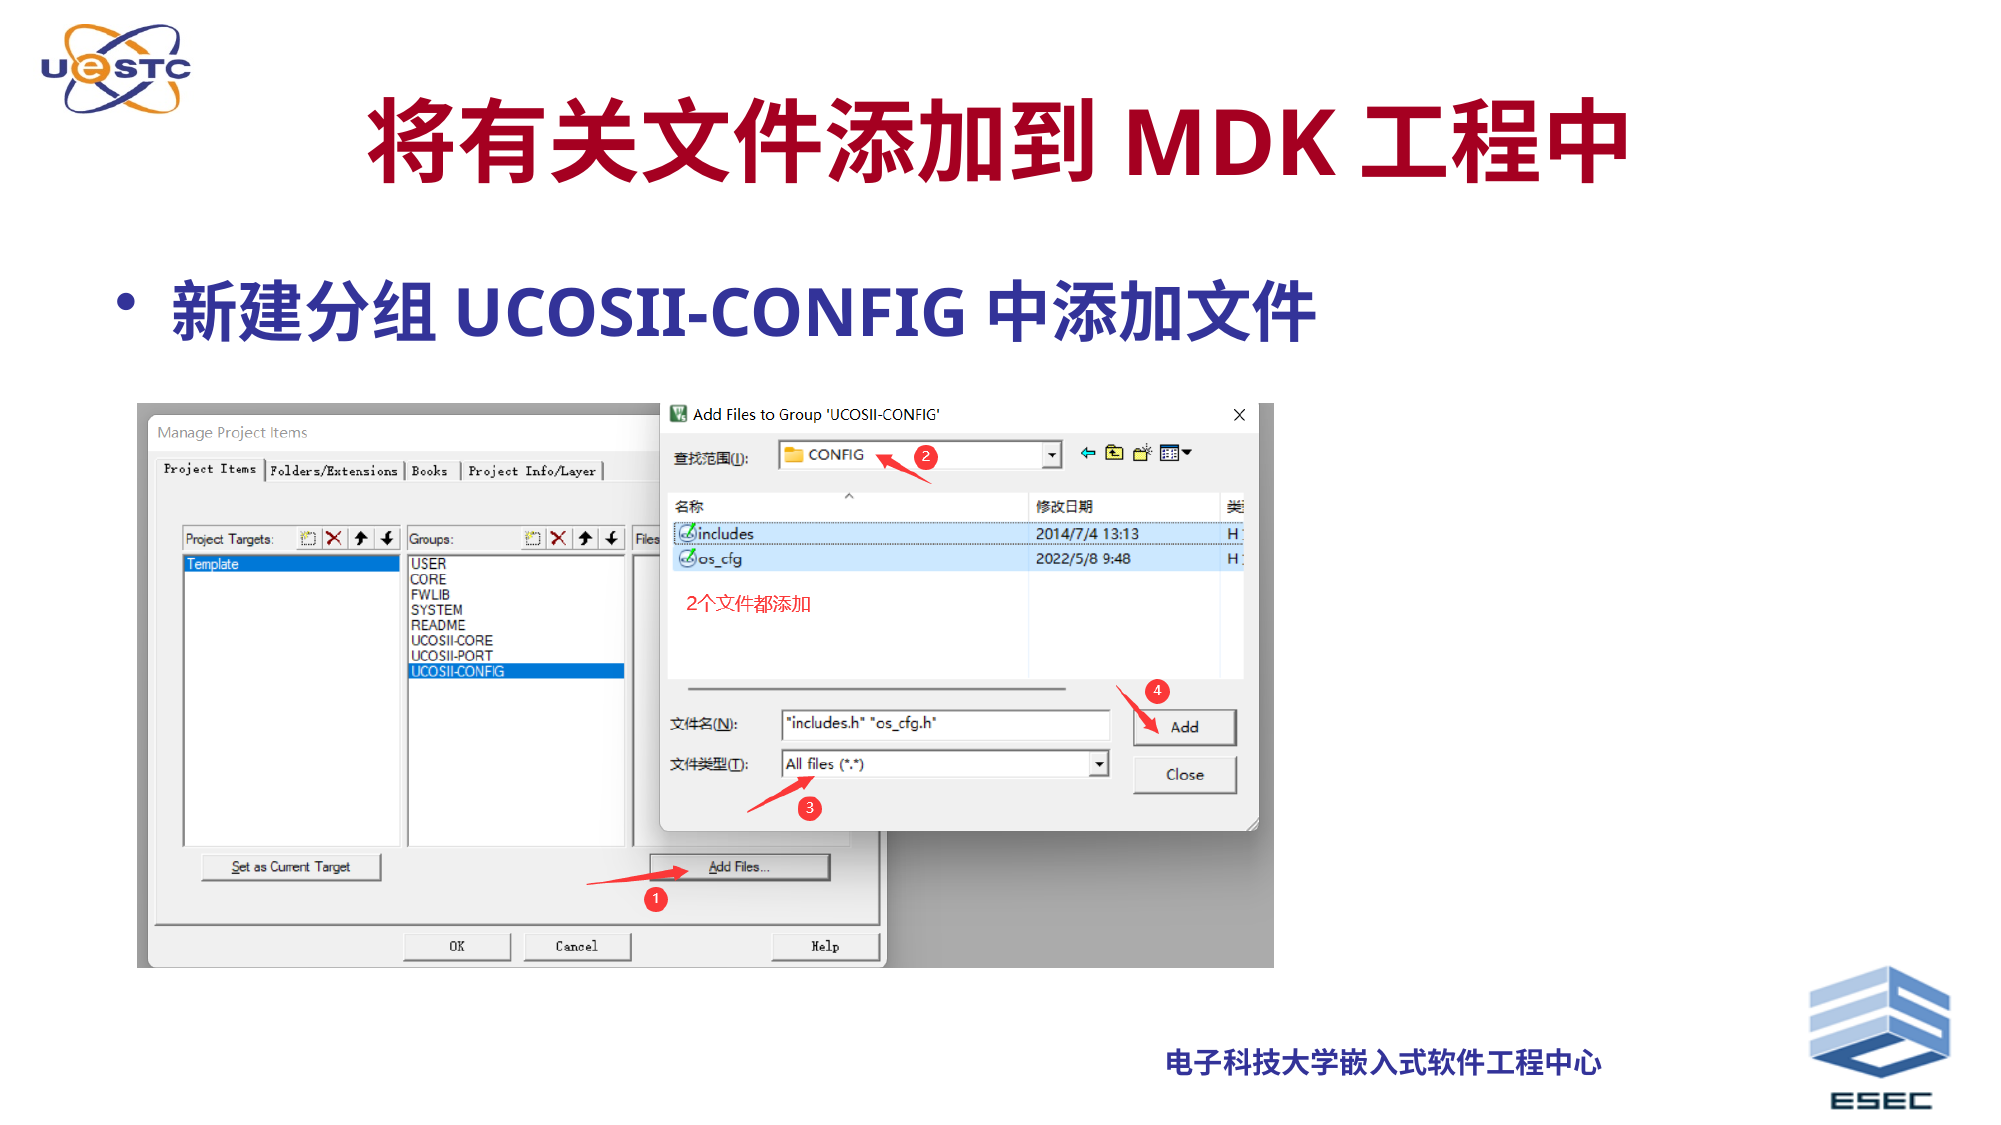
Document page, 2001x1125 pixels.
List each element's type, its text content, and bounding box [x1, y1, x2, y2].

picture [137, 402, 1275, 968]
title 将有关文件添加到MDK工程中 [99, 44, 1901, 233]
picture [33, 24, 200, 116]
picture [1766, 949, 2000, 1125]
list 新建分组UCOSII-CONFIG中添加文件 [99, 262, 1901, 1006]
